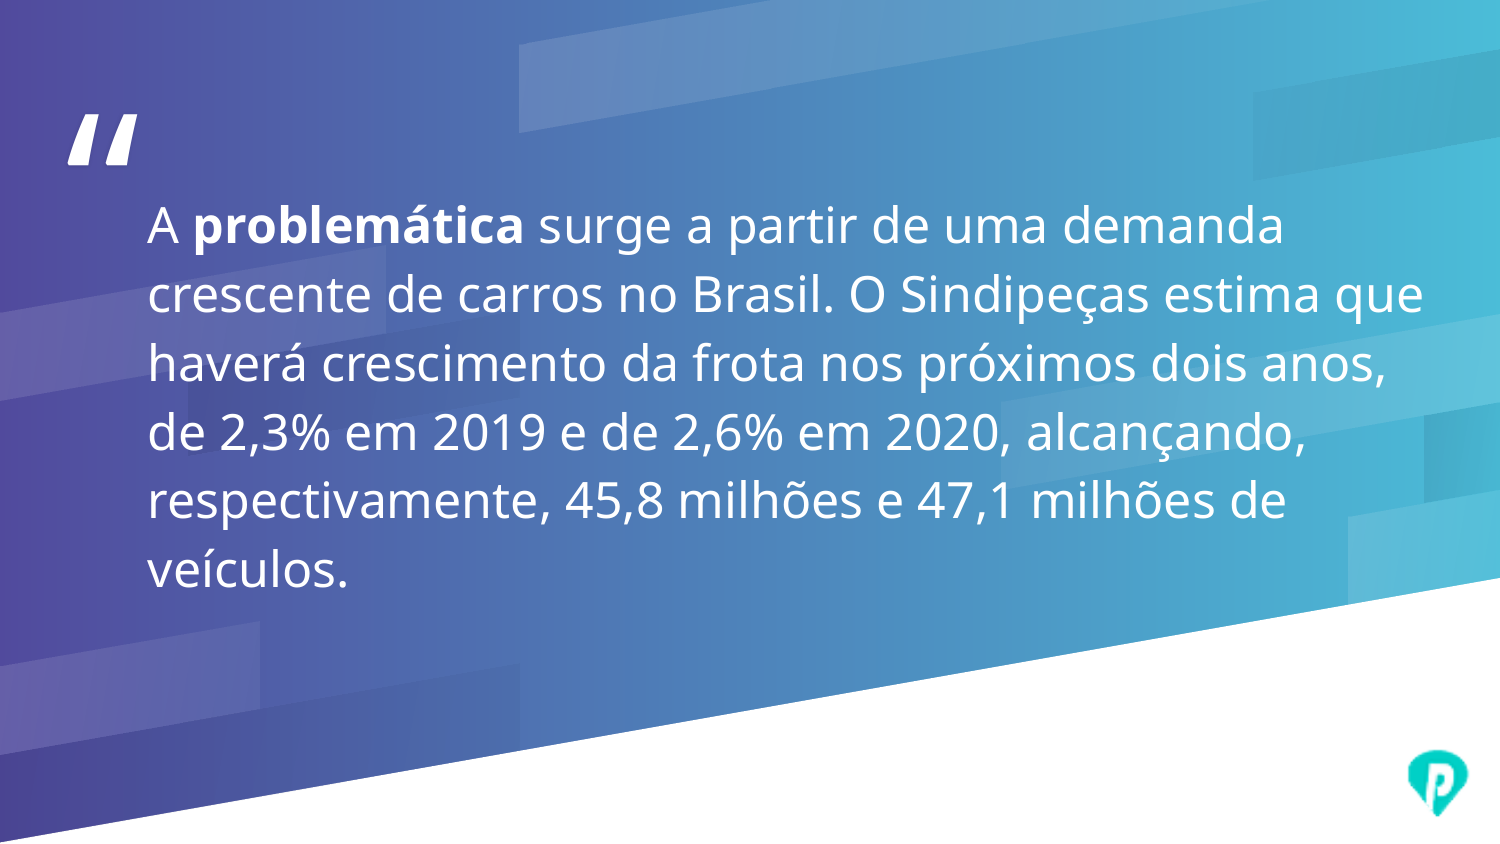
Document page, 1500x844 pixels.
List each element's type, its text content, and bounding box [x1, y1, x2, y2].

picture [1403, 747, 1478, 822]
list A problemática surge a partir de uma demanda crescente de carros no Brasil. O Sindipeças estima que haverá crescimento da frota nos próximos dois anos, de 2,3% em 2019 e de 2,6% em 2020, alcançando, respectivamente, 45,8 milhões e 47,1 milhões de veículos. [147, 184, 1455, 617]
